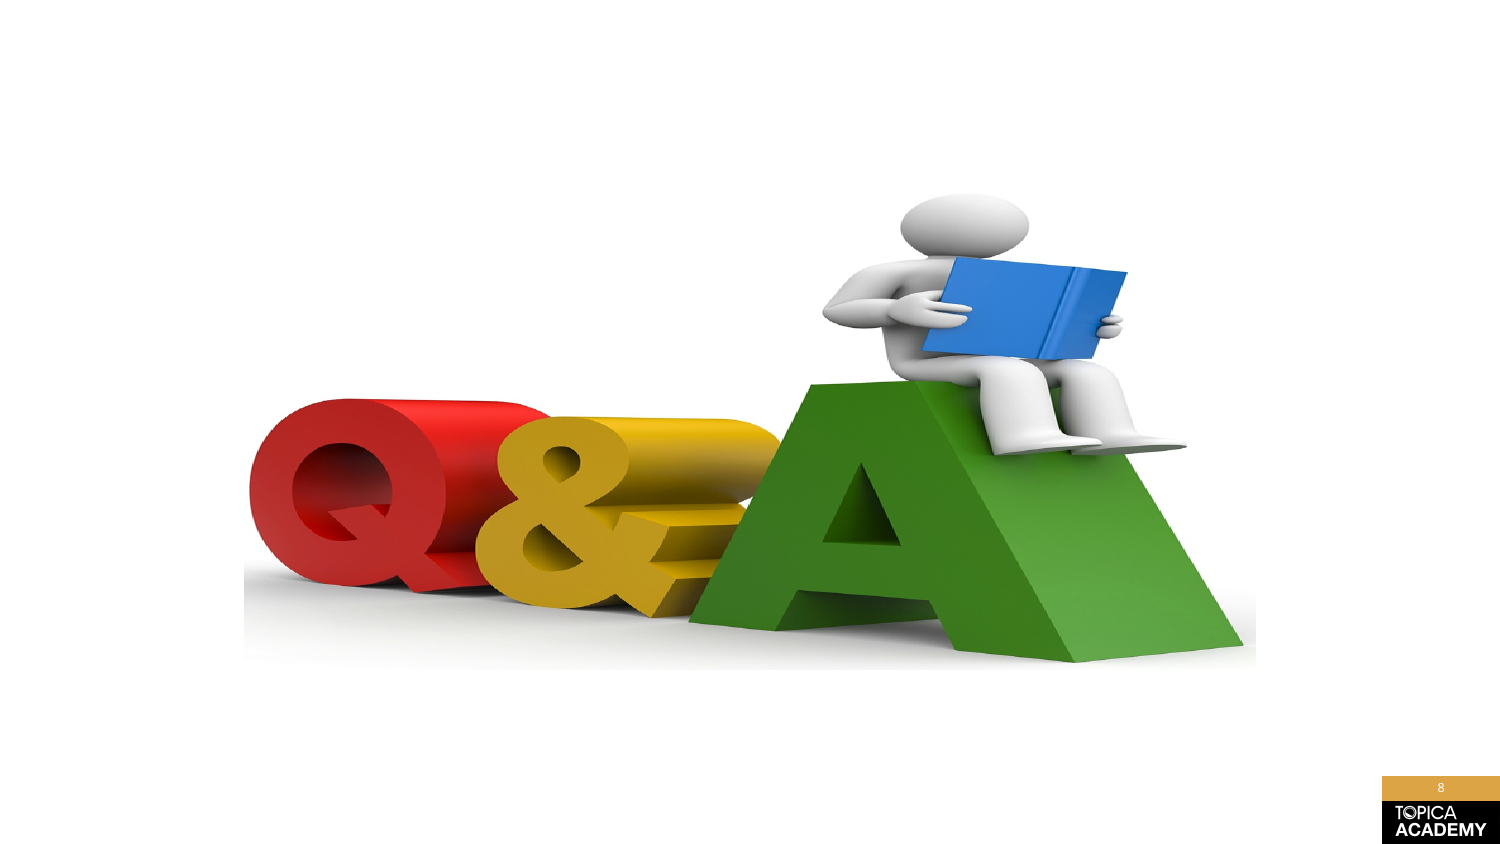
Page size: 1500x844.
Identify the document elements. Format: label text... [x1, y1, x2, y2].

picture [1381, 798, 1500, 844]
text_box ‹#› [1382, 776, 1500, 797]
picture [244, 174, 1256, 670]
